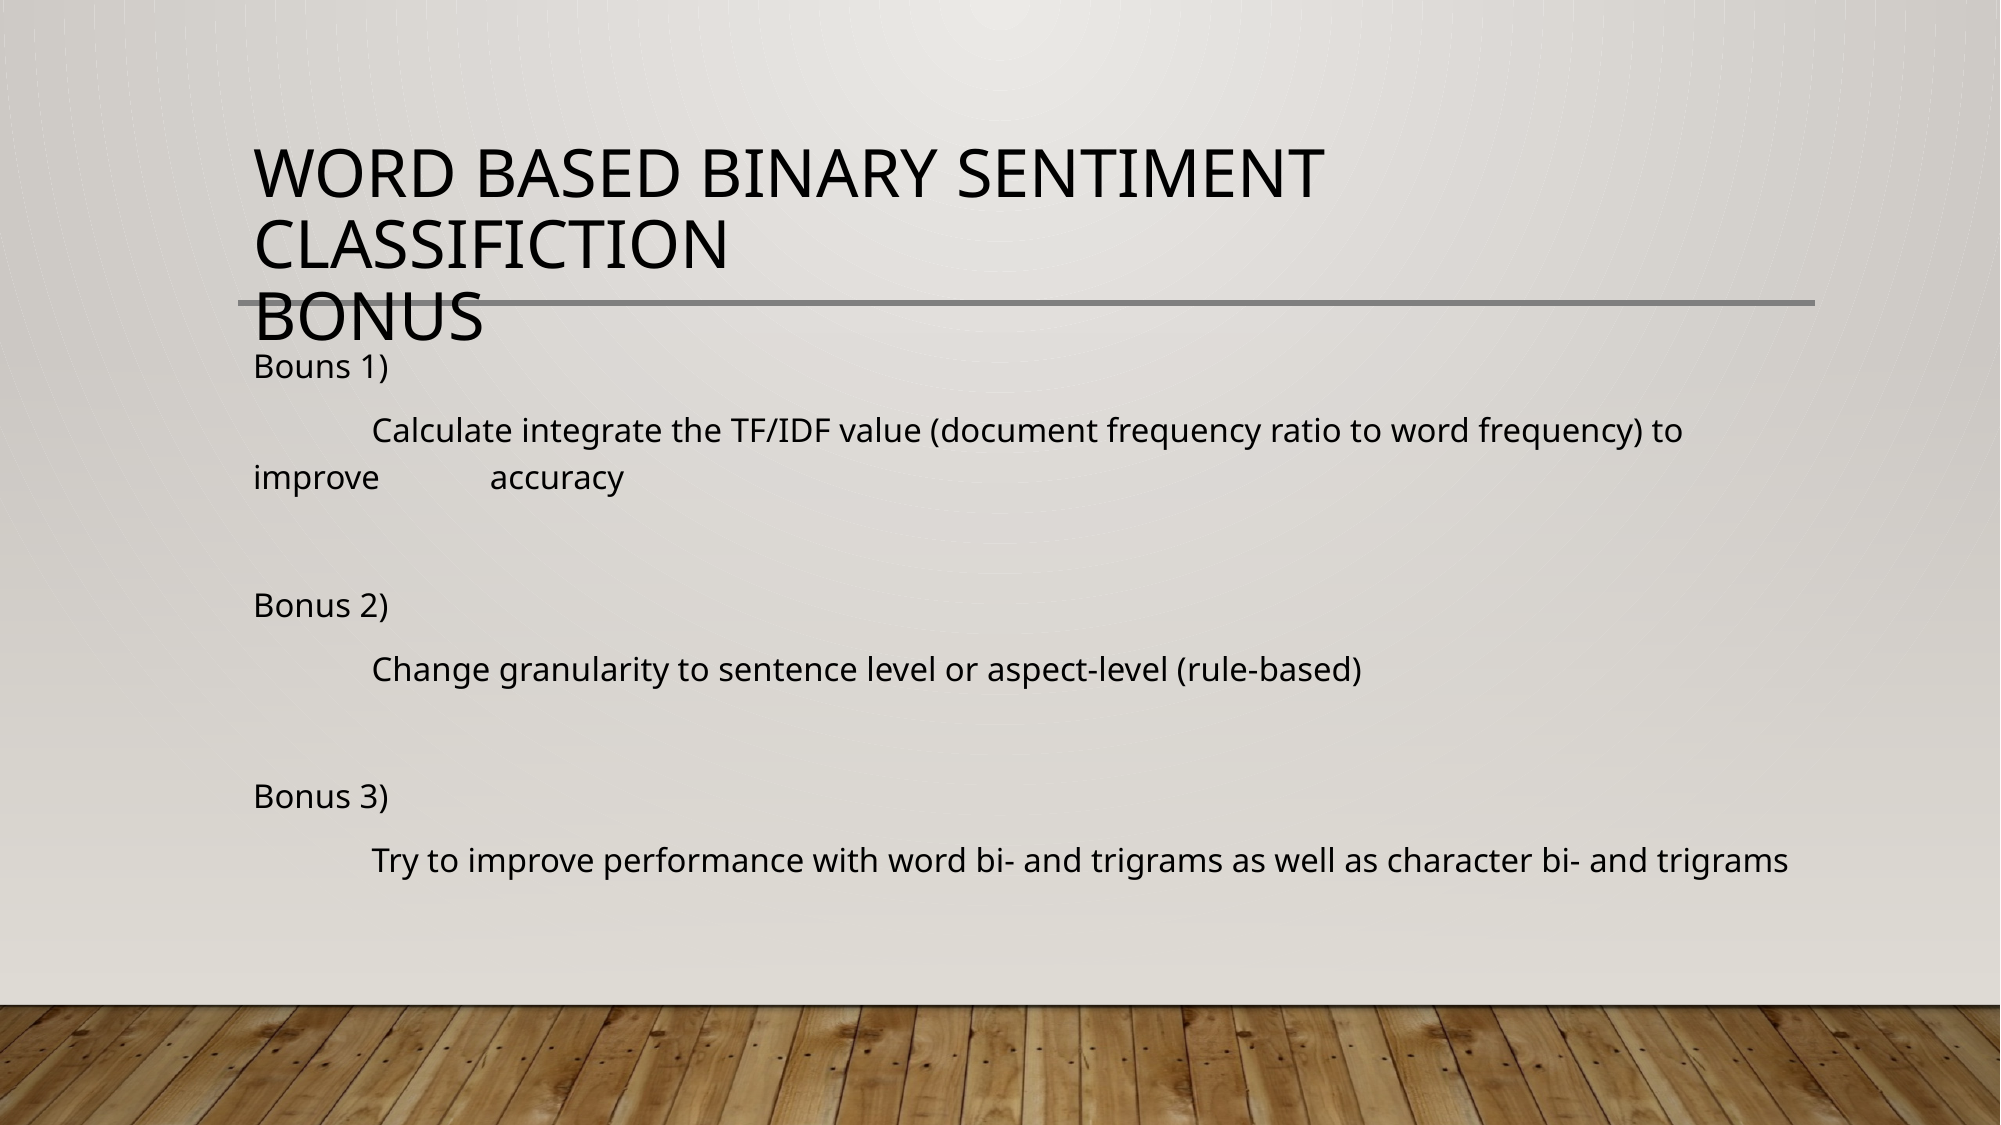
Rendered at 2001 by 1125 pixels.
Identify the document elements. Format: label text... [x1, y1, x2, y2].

picture [0, 1005, 2000, 1125]
list Bouns 1) Calculate integrate the TF/IDF value (document frequency ratio to word frequency) to improve accuracy Bonus 2) Change granularity to sentence level or aspect-level (rule-based) Bonus 3) Try to improve performance with word bi- and trigrams as well as character bi- and trigrams [238, 330, 1814, 897]
title Word Based binary Sentiment Classifiction BONUS [238, 131, 1814, 305]
